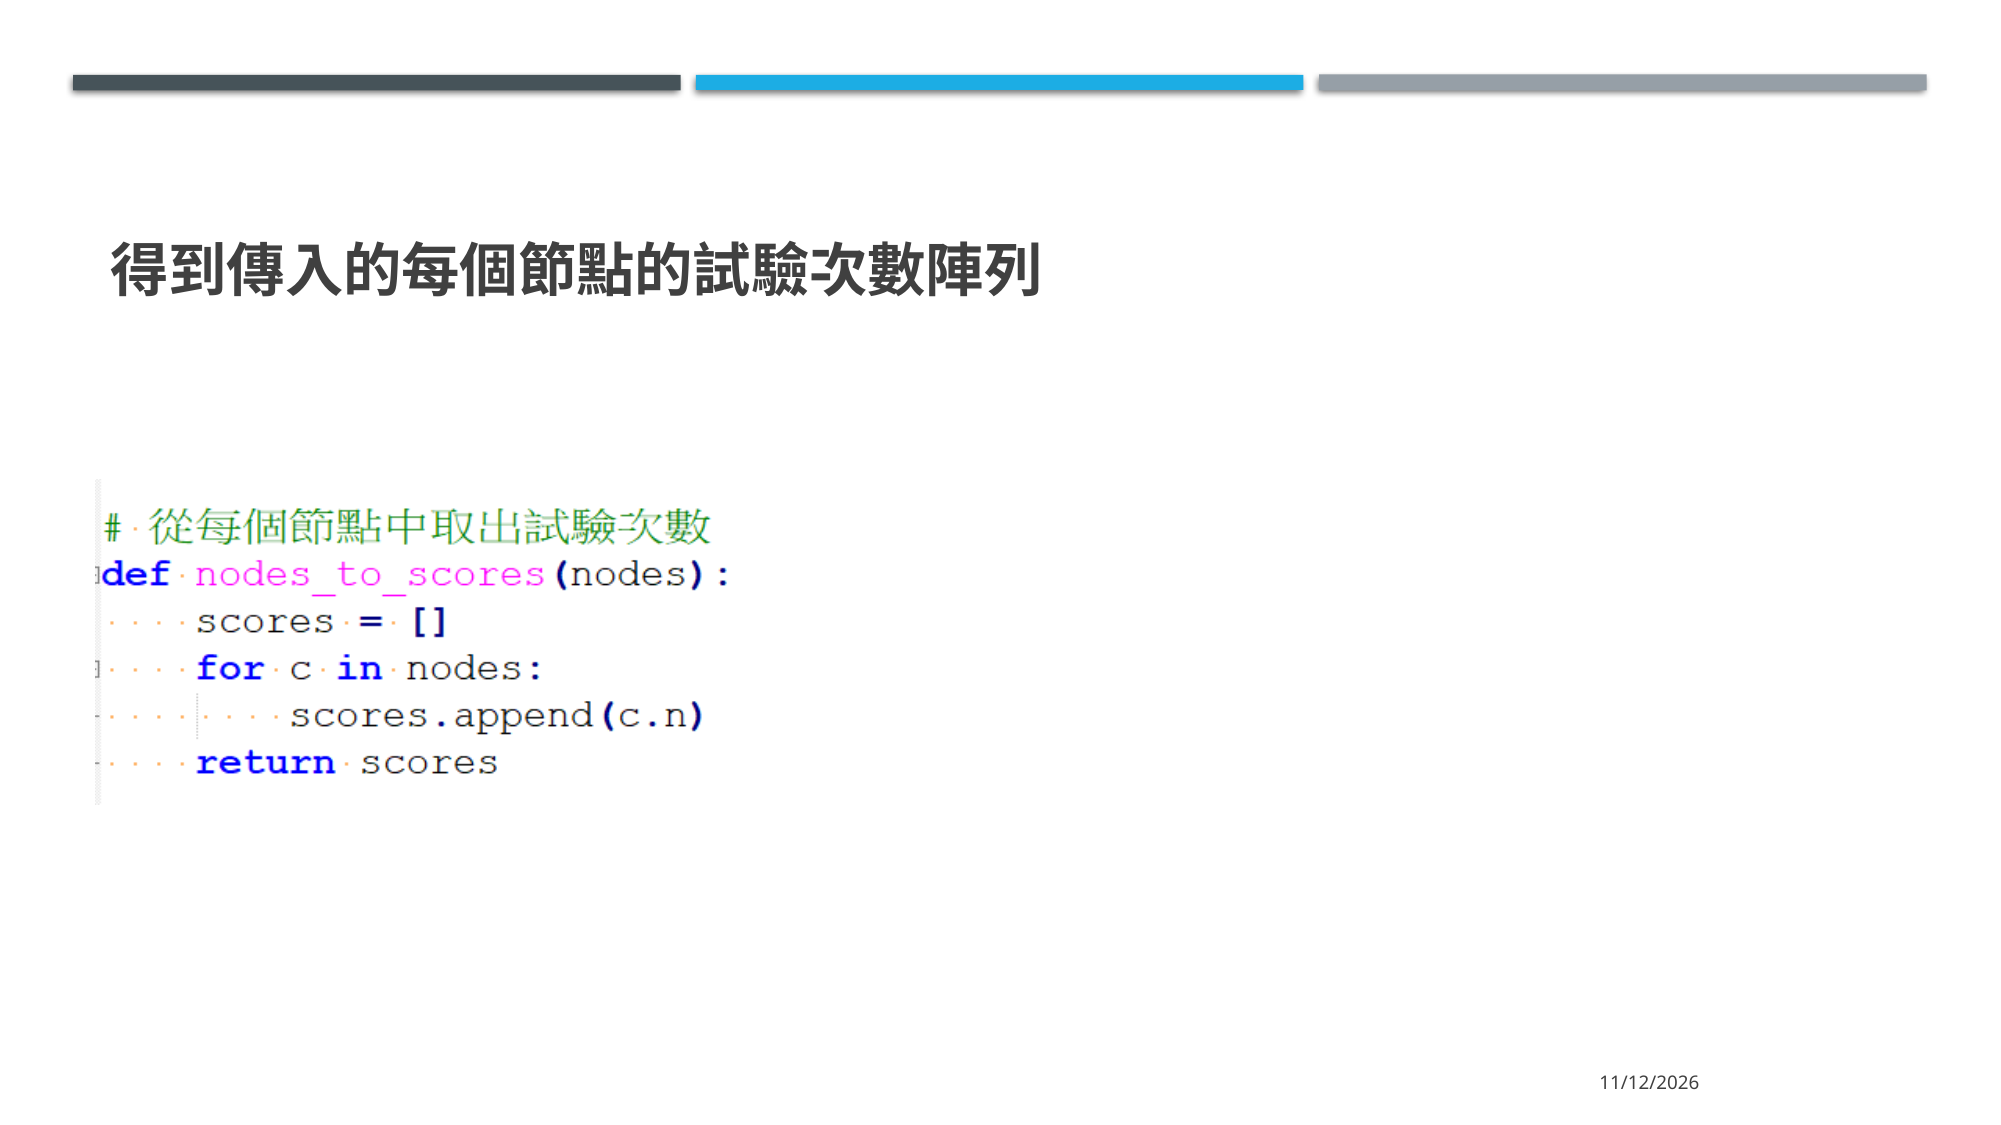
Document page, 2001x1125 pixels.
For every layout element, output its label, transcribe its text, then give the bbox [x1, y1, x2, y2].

title 得到傳入的每個節點的試驗次數陣列 [95, 115, 1905, 311]
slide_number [1247, 1053, 1715, 1114]
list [94, 479, 1229, 806]
